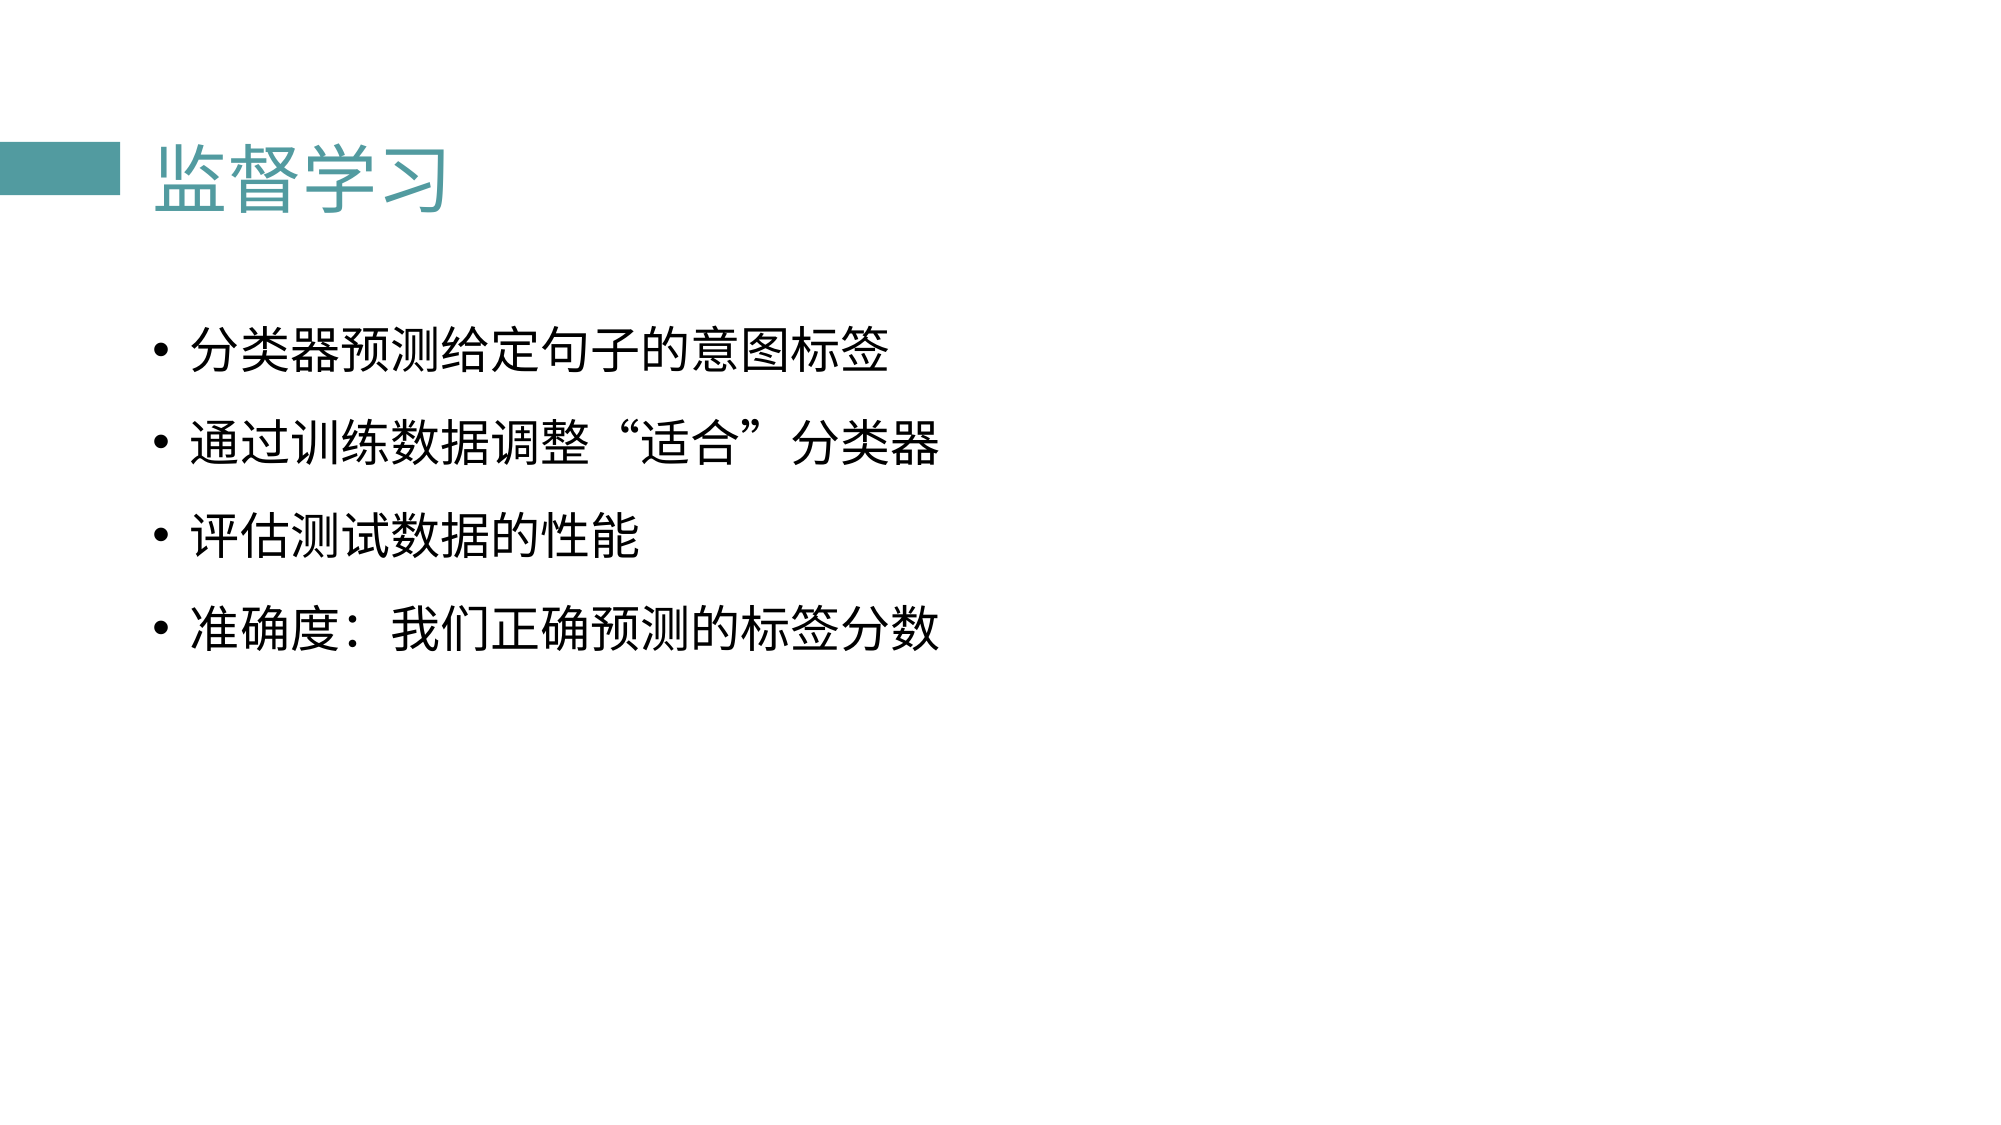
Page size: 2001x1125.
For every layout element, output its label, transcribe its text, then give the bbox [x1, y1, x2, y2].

title 监督学习 [137, 59, 1863, 278]
list 分类器预测给定句子的意图标签 通过训练数据调整“适合”分类器 评估测试数据的性能 准确度：我们正确预测的标签分数 [137, 299, 1863, 1014]
